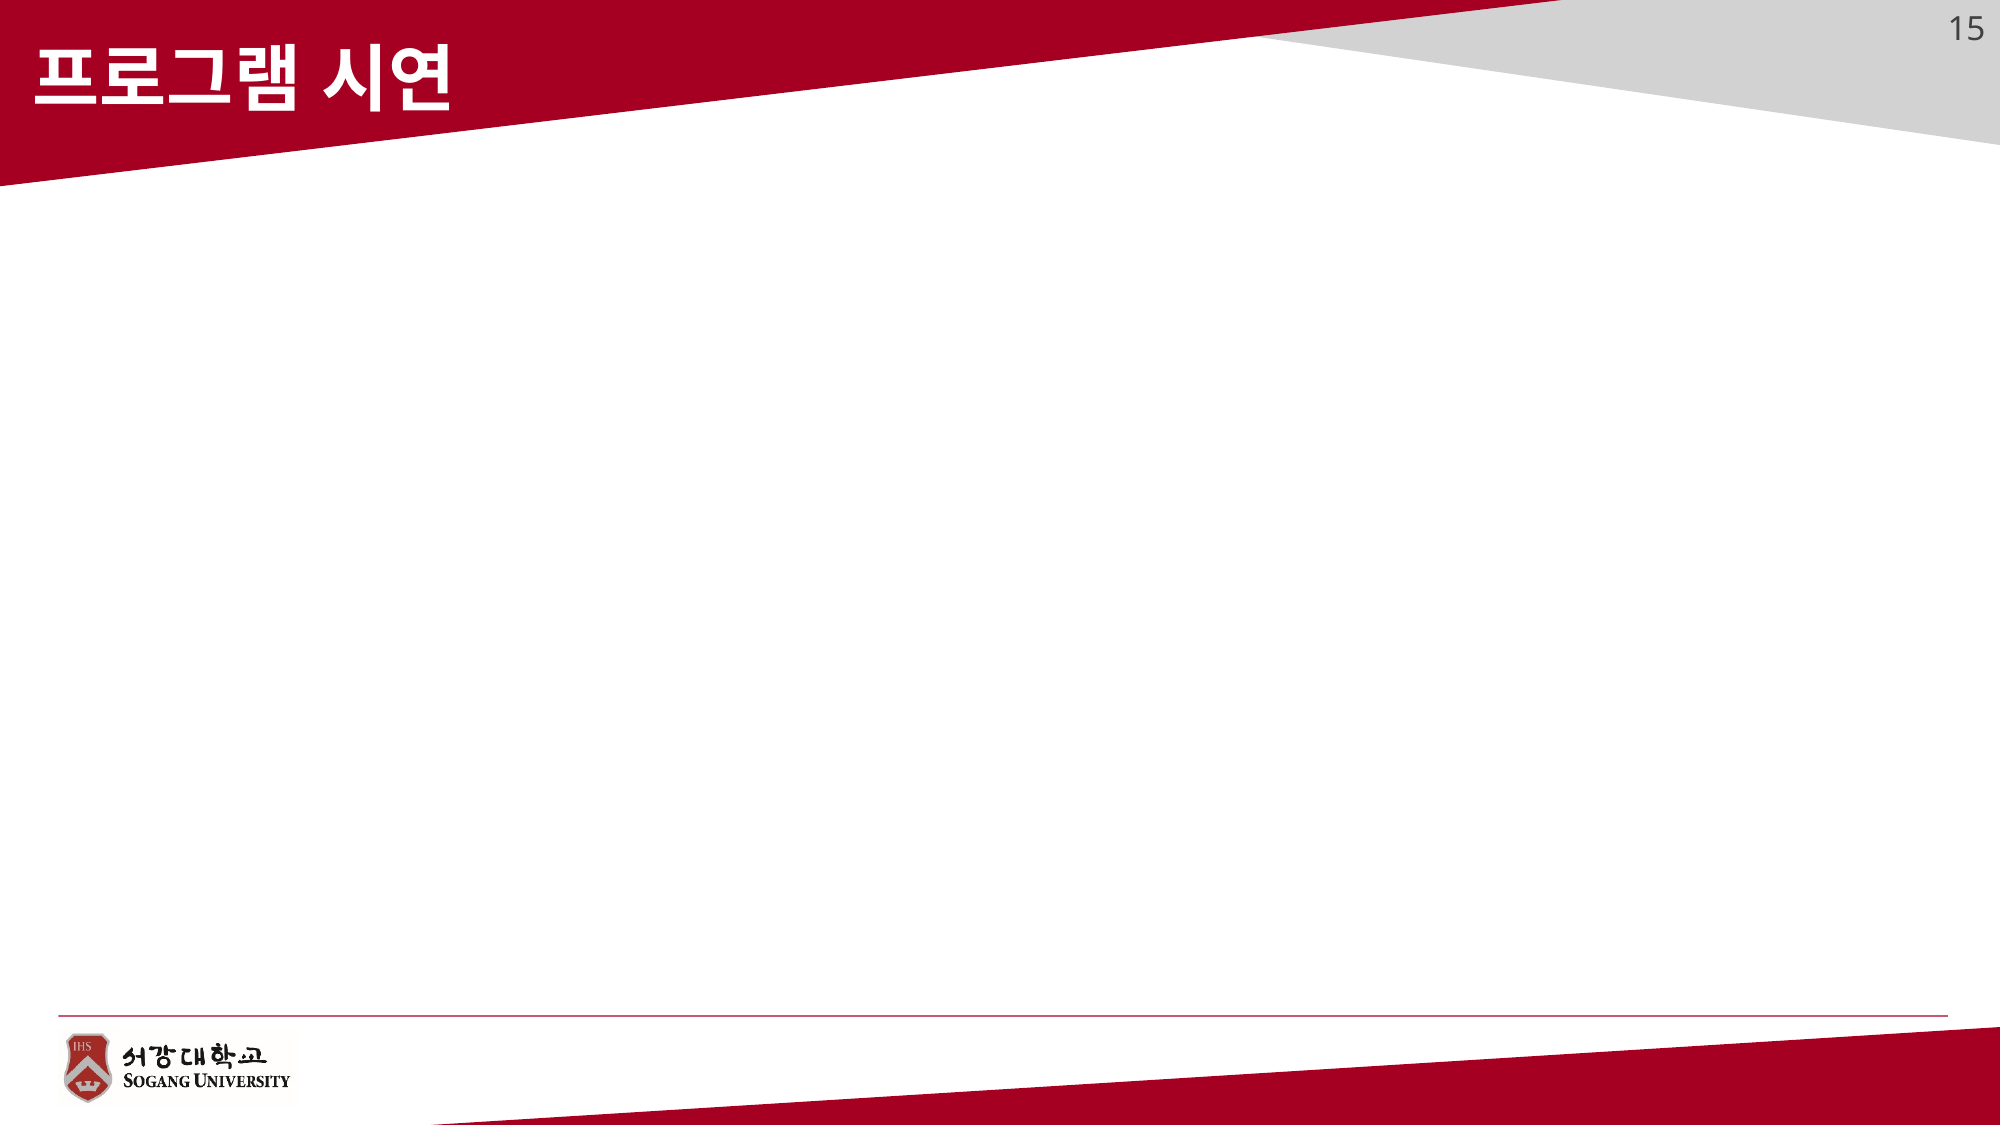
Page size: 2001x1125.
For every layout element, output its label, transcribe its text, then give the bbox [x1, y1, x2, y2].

picture [58, 1026, 298, 1107]
text_box [57, 1014, 1949, 1018]
text_box 프로그램 시연 [17, 24, 758, 128]
text_box [431, 1026, 2000, 1125]
text_box 15 [1932, 0, 2000, 55]
text_box [1258, 0, 2000, 147]
text_box [0, 0, 1570, 188]
